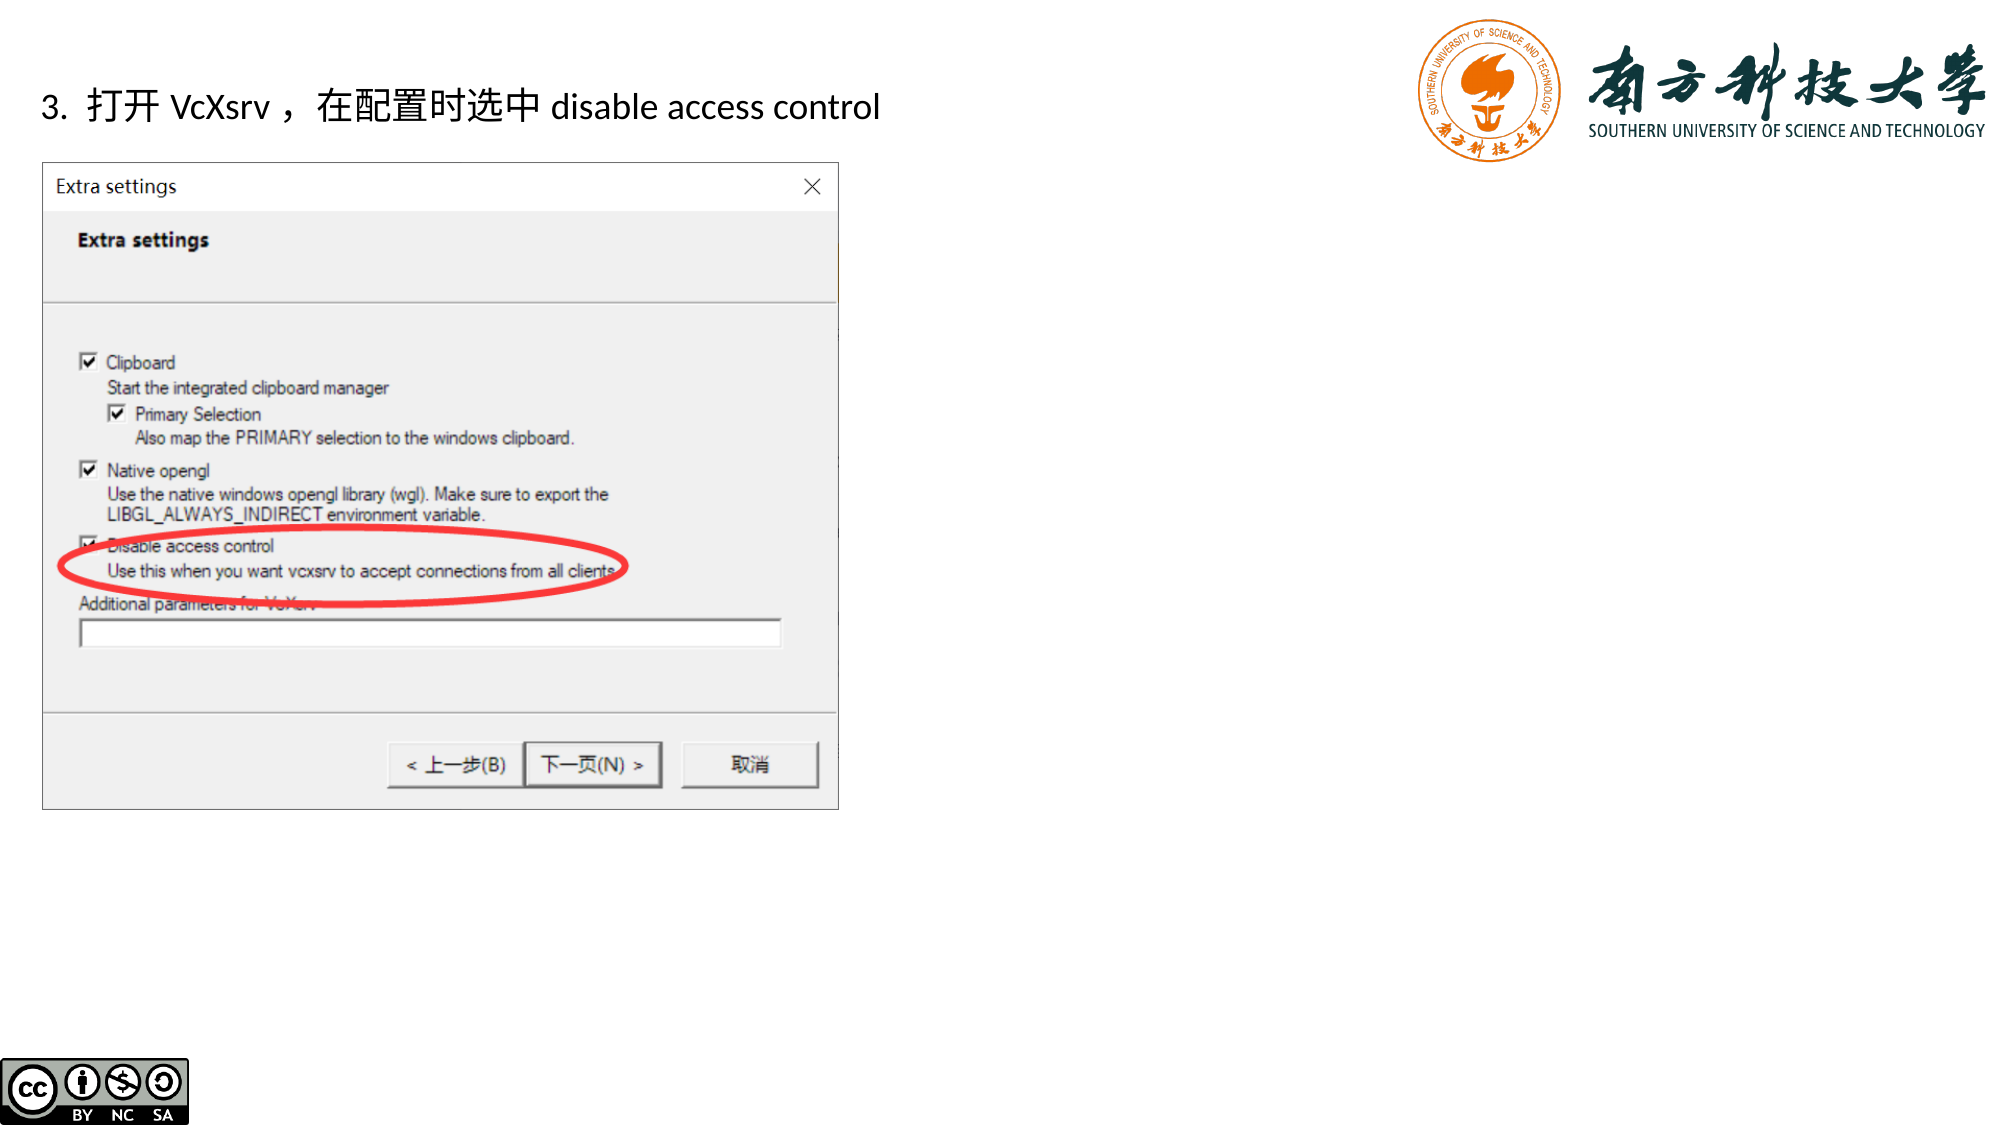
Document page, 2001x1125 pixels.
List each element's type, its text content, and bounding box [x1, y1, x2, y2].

picture [42, 162, 839, 810]
text_box 3. 打开VcXsrv，在配置时选中disable access control [25, 74, 1030, 135]
picture [0, 1058, 189, 1125]
picture [1412, 0, 1990, 166]
